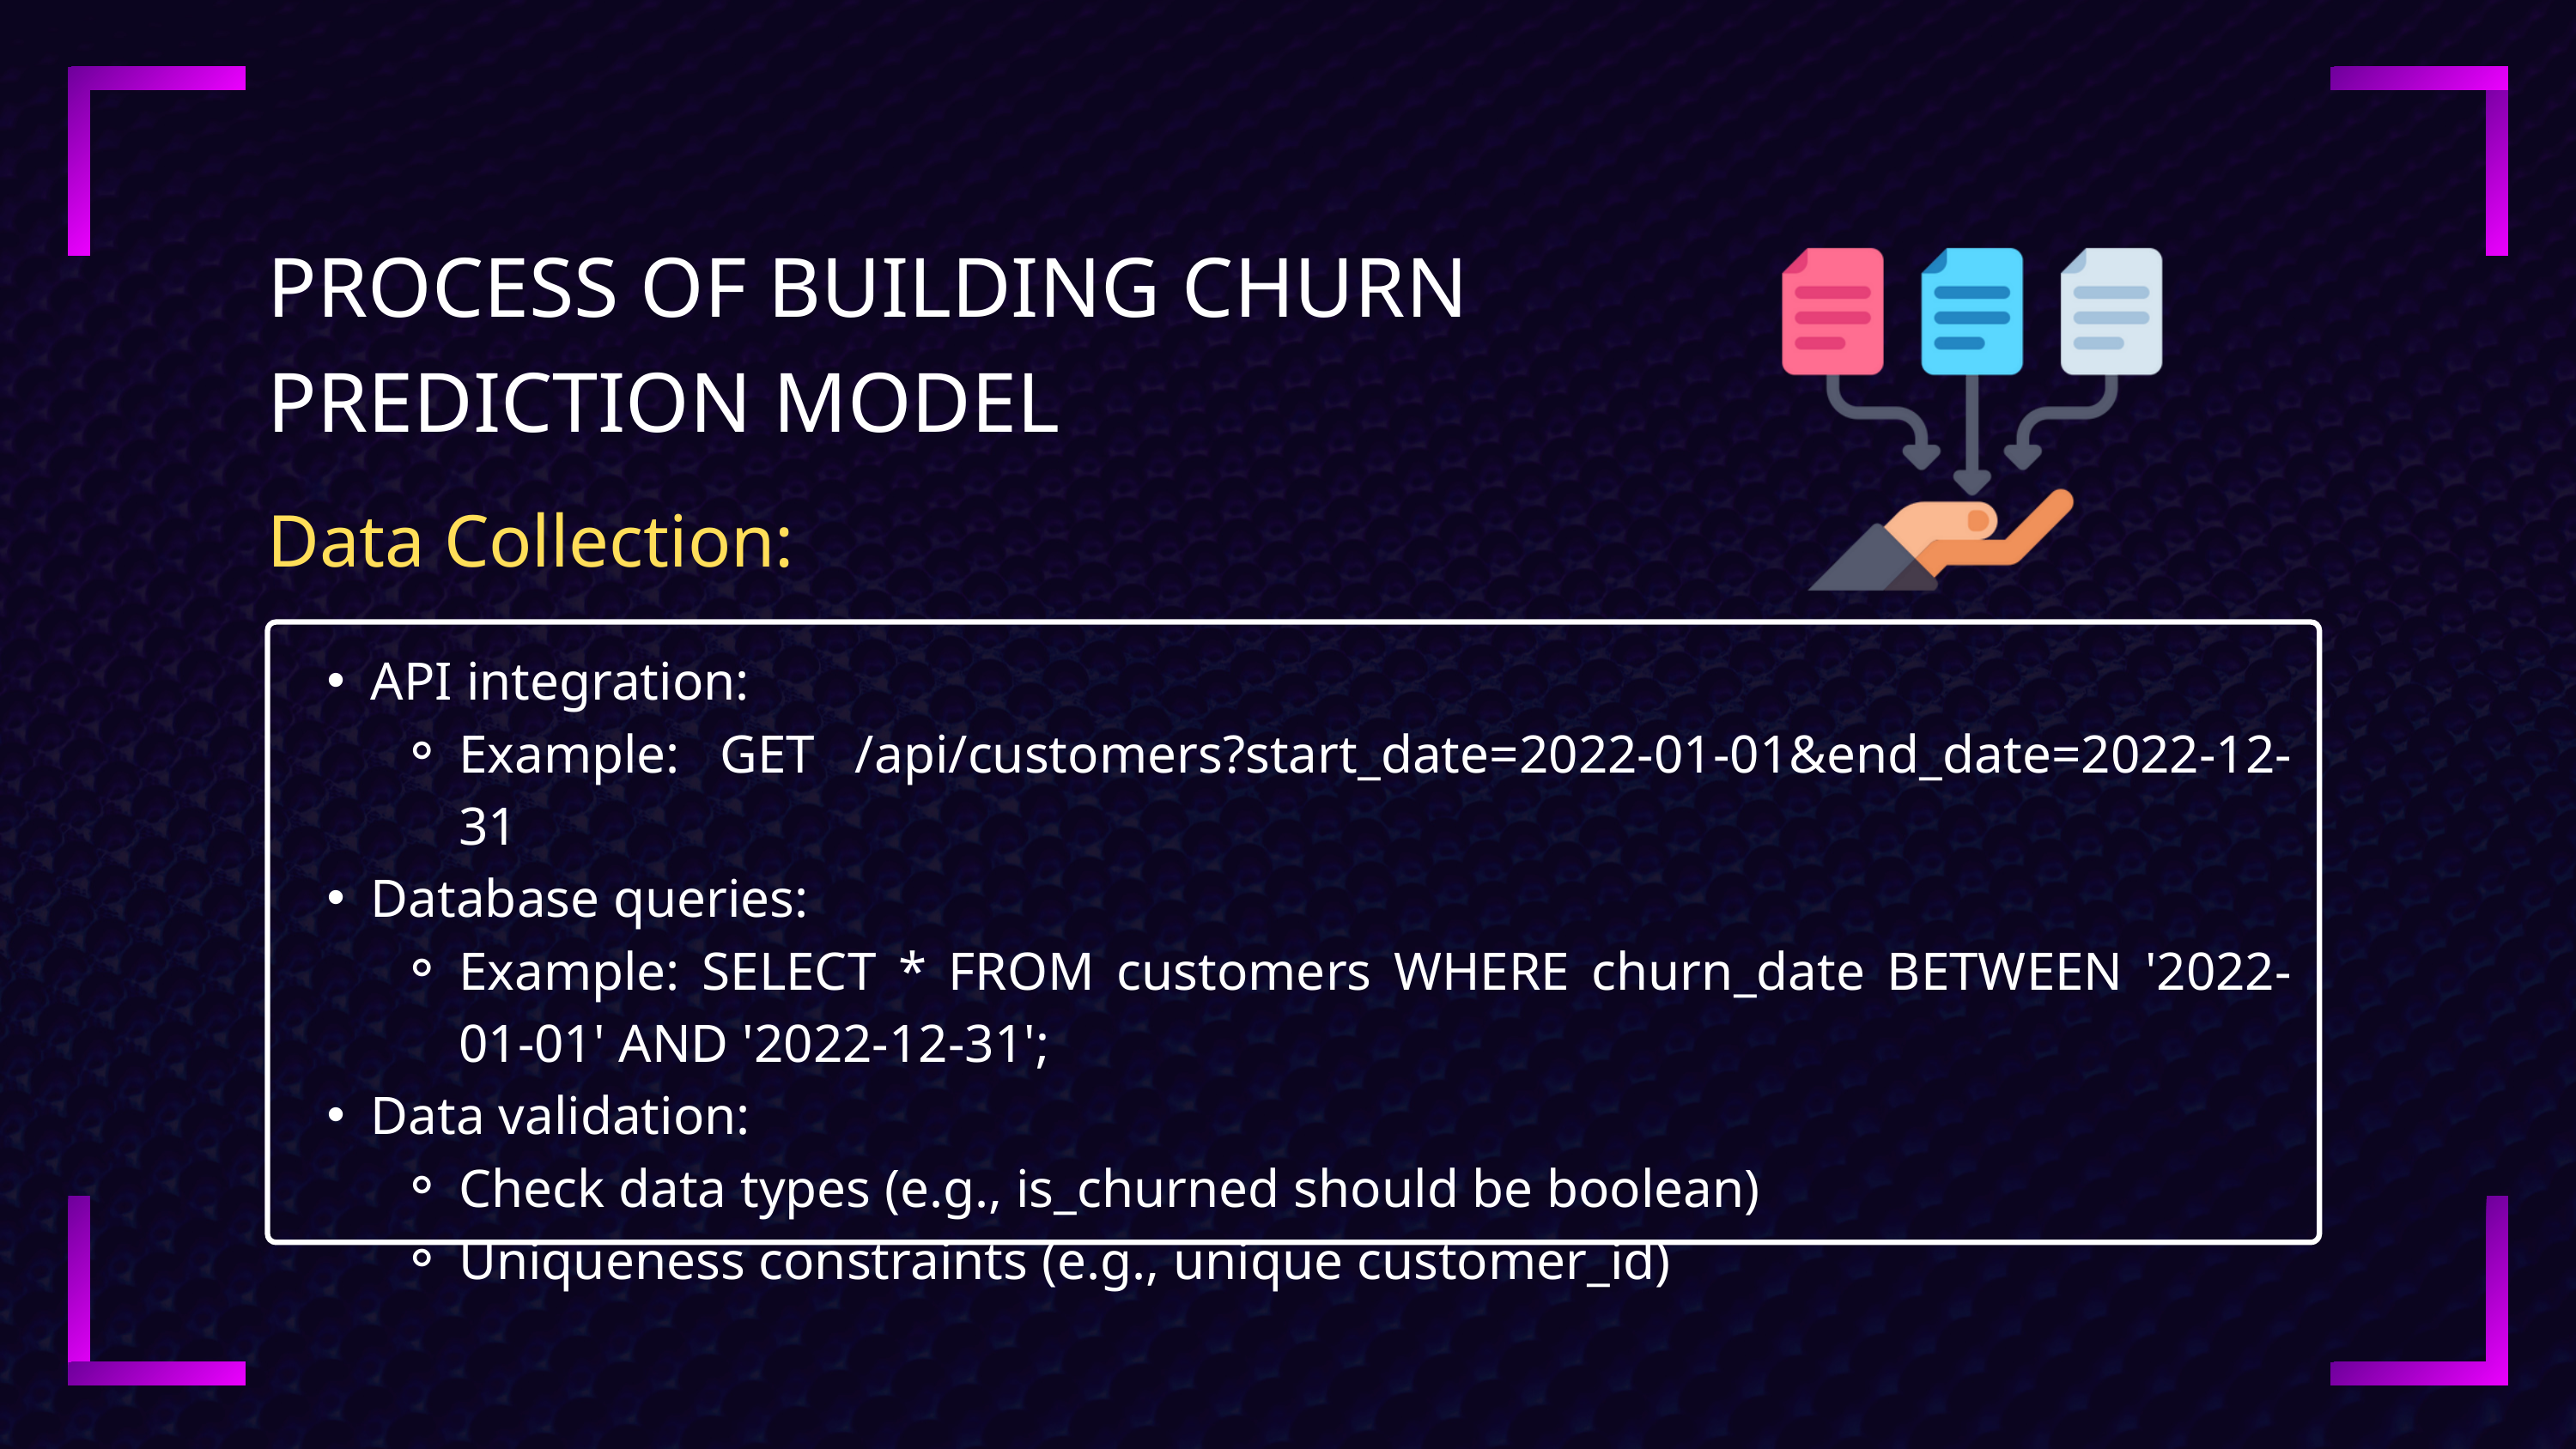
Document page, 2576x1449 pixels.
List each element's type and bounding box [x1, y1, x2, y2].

text_box [0, 0, 2576, 1449]
text_box [67, 66, 2508, 1385]
